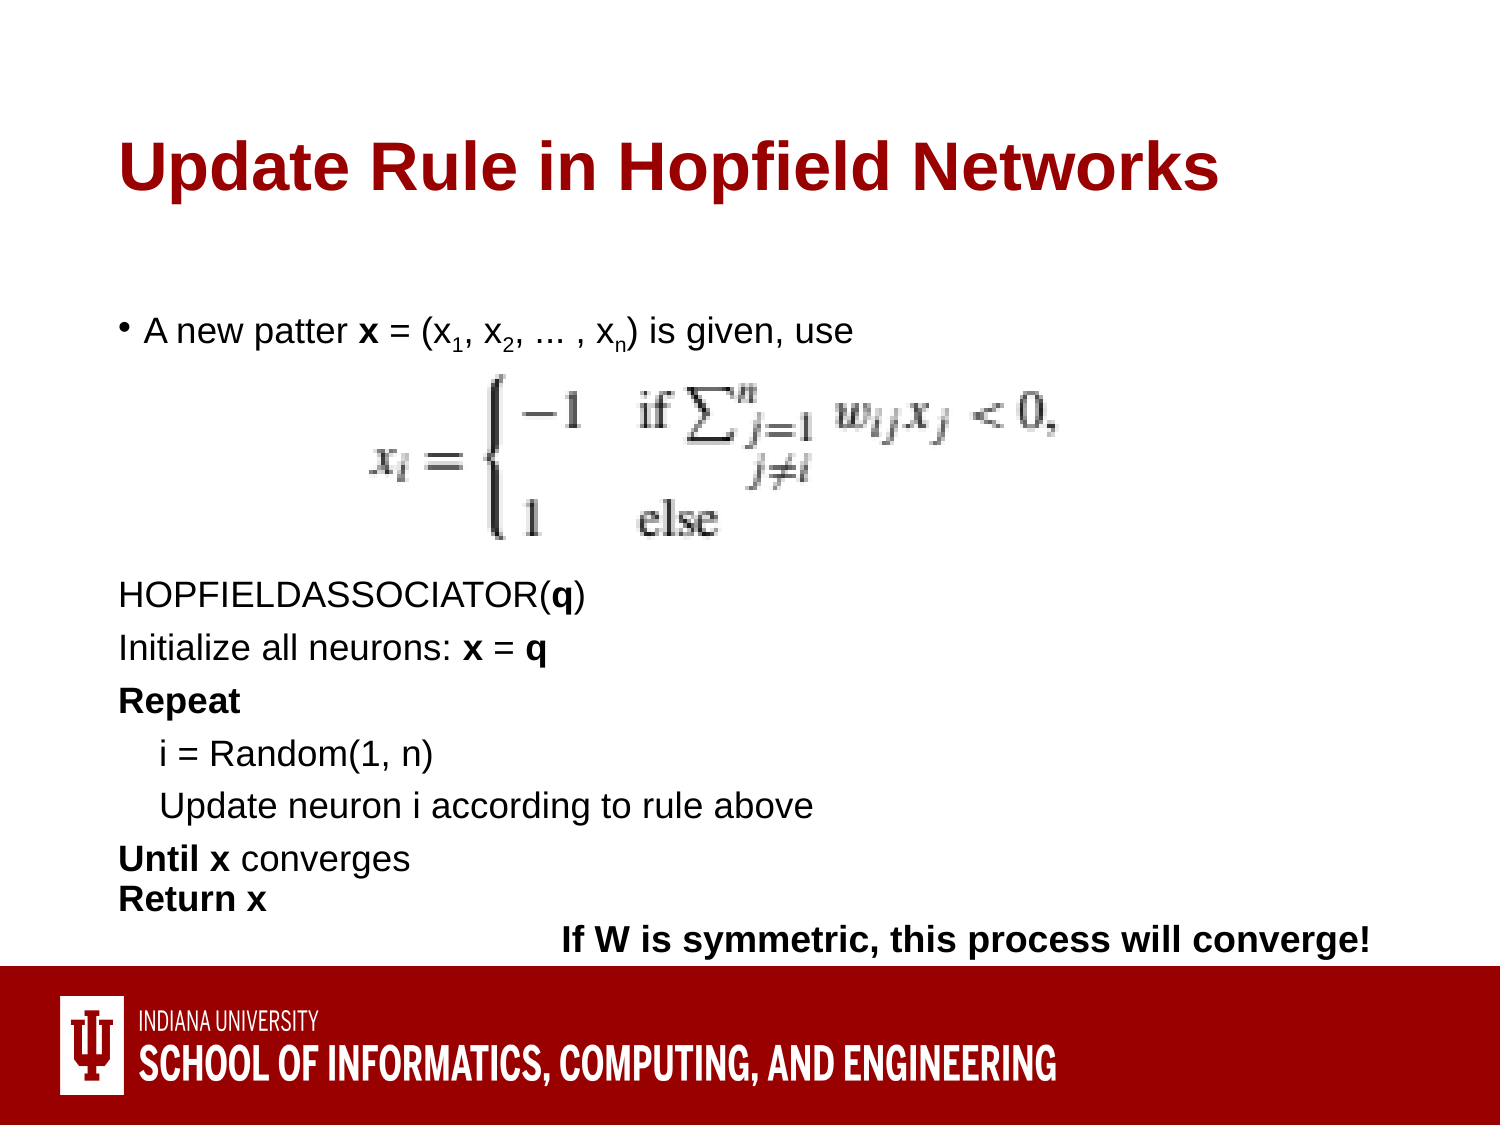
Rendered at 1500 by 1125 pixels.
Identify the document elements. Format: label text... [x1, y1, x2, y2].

text_box If W is symmetric, this process will converge! [546, 907, 1388, 968]
picture [0, 966, 1500, 1125]
list A new patter x = (x1, x2, ... , xn) is given, use HOPFIELDASSOCIATOR(q) Initialize all neurons: x = q Repeat i = Random(1, n) Update neuron i according to rule above Until x converges Return x [103, 299, 1397, 934]
title Update Rule in Hopfield Networks [103, 60, 1397, 278]
picture [365, 346, 1060, 549]
